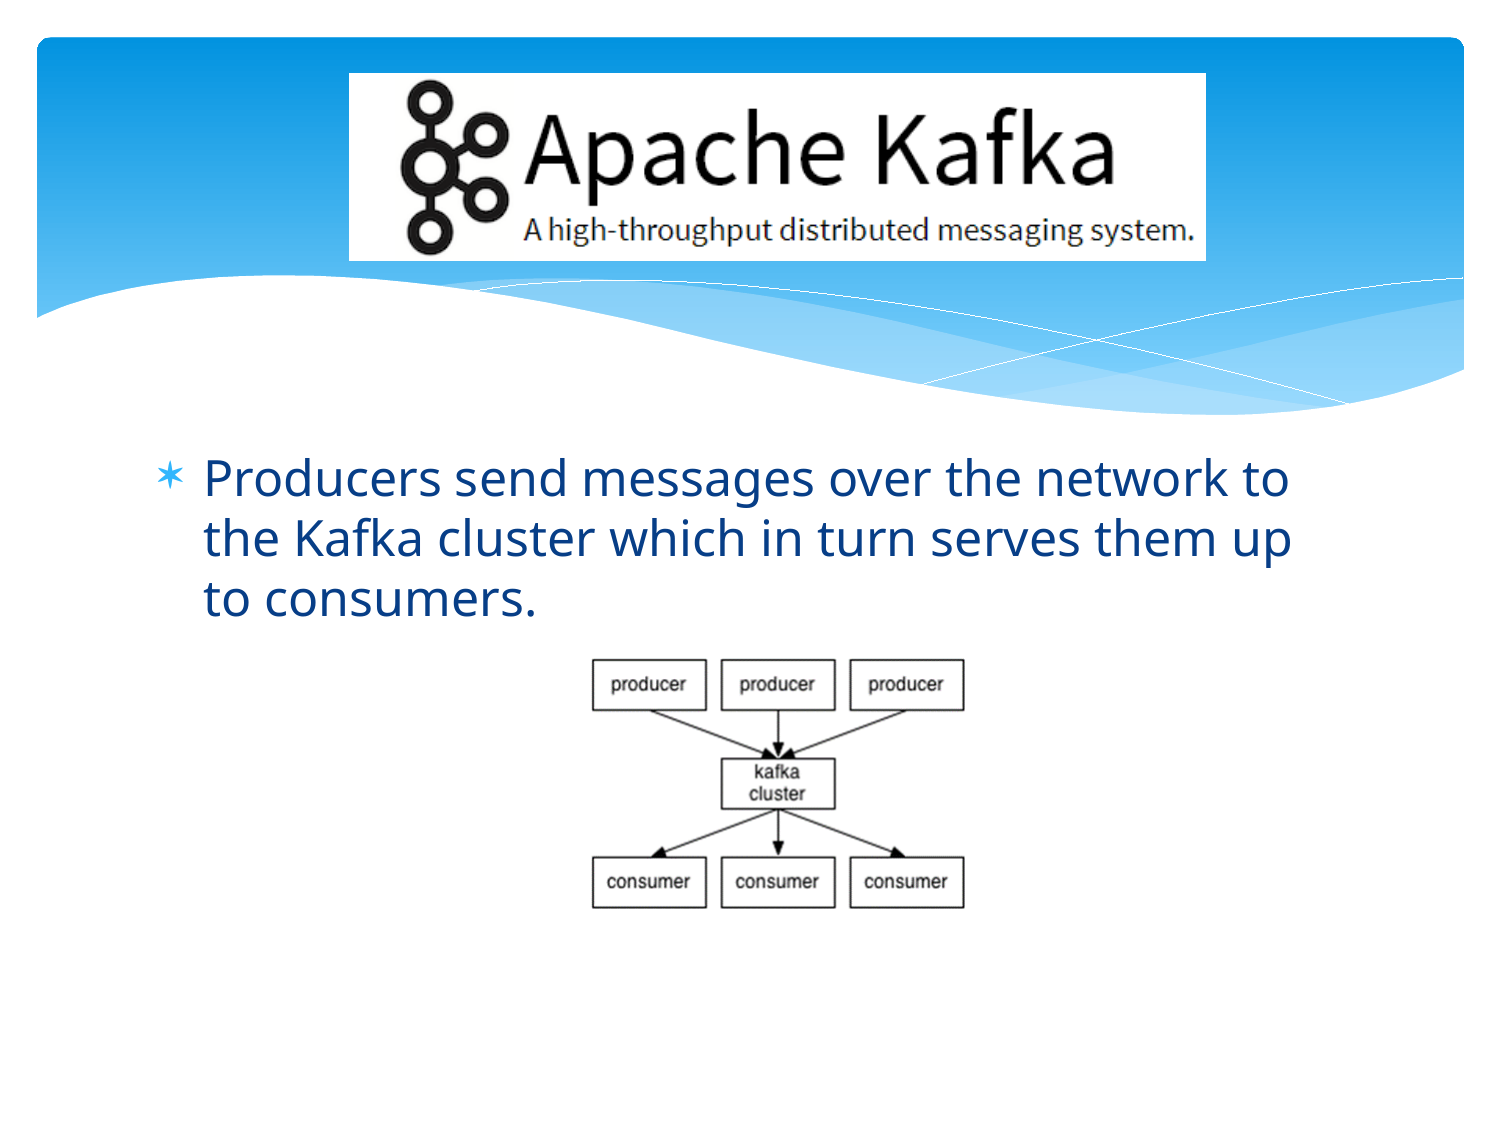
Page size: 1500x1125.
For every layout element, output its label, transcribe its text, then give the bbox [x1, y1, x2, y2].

picture [575, 642, 980, 924]
list Producers send messages over the network to the Kafka cluster which in turn serves them up to consumers. [143, 438, 1359, 1005]
picture [349, 74, 1207, 262]
